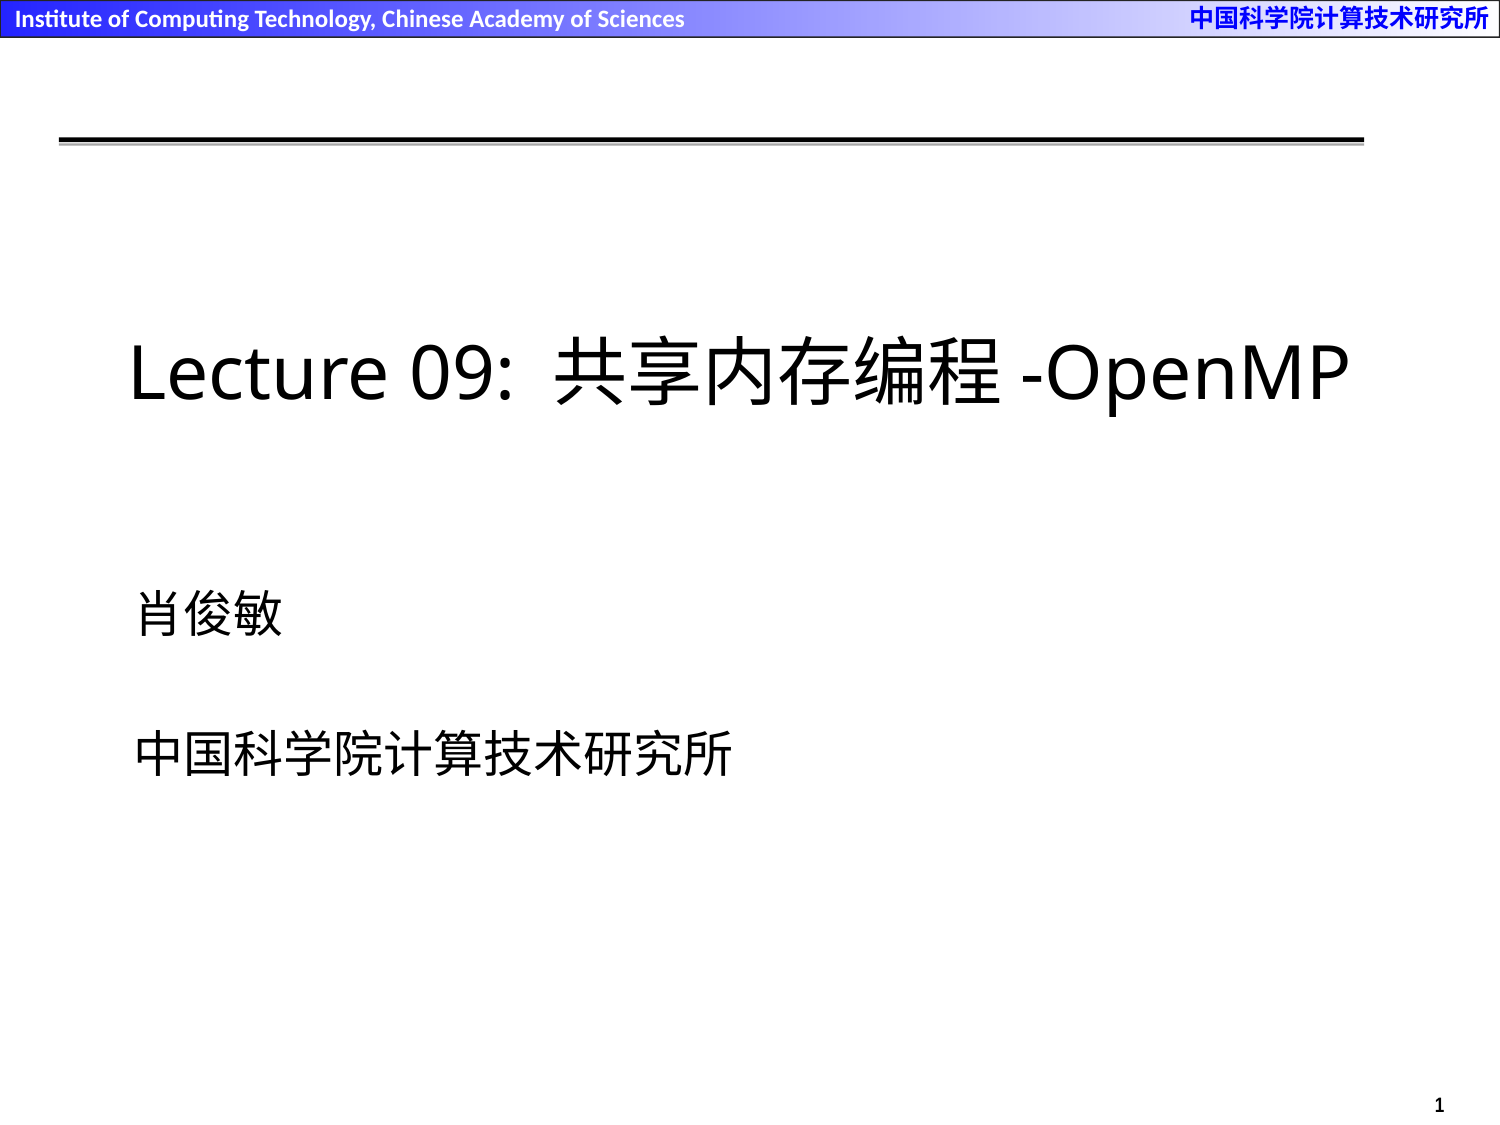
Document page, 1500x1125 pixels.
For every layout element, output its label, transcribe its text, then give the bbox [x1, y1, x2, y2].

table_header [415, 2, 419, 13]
table_cell DYNAMIC [720, 2, 725, 36]
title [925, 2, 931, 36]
text_box [515, 2, 519, 36]
title Lecture 09: 共享内存编程-OpenMP [112, 187, 1388, 463]
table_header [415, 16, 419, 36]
table_cell 3 [820, 2, 825, 36]
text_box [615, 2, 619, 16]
subtitle 肖俊敏 中国科学院计算技术研究所 [118, 574, 1379, 913]
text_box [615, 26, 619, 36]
